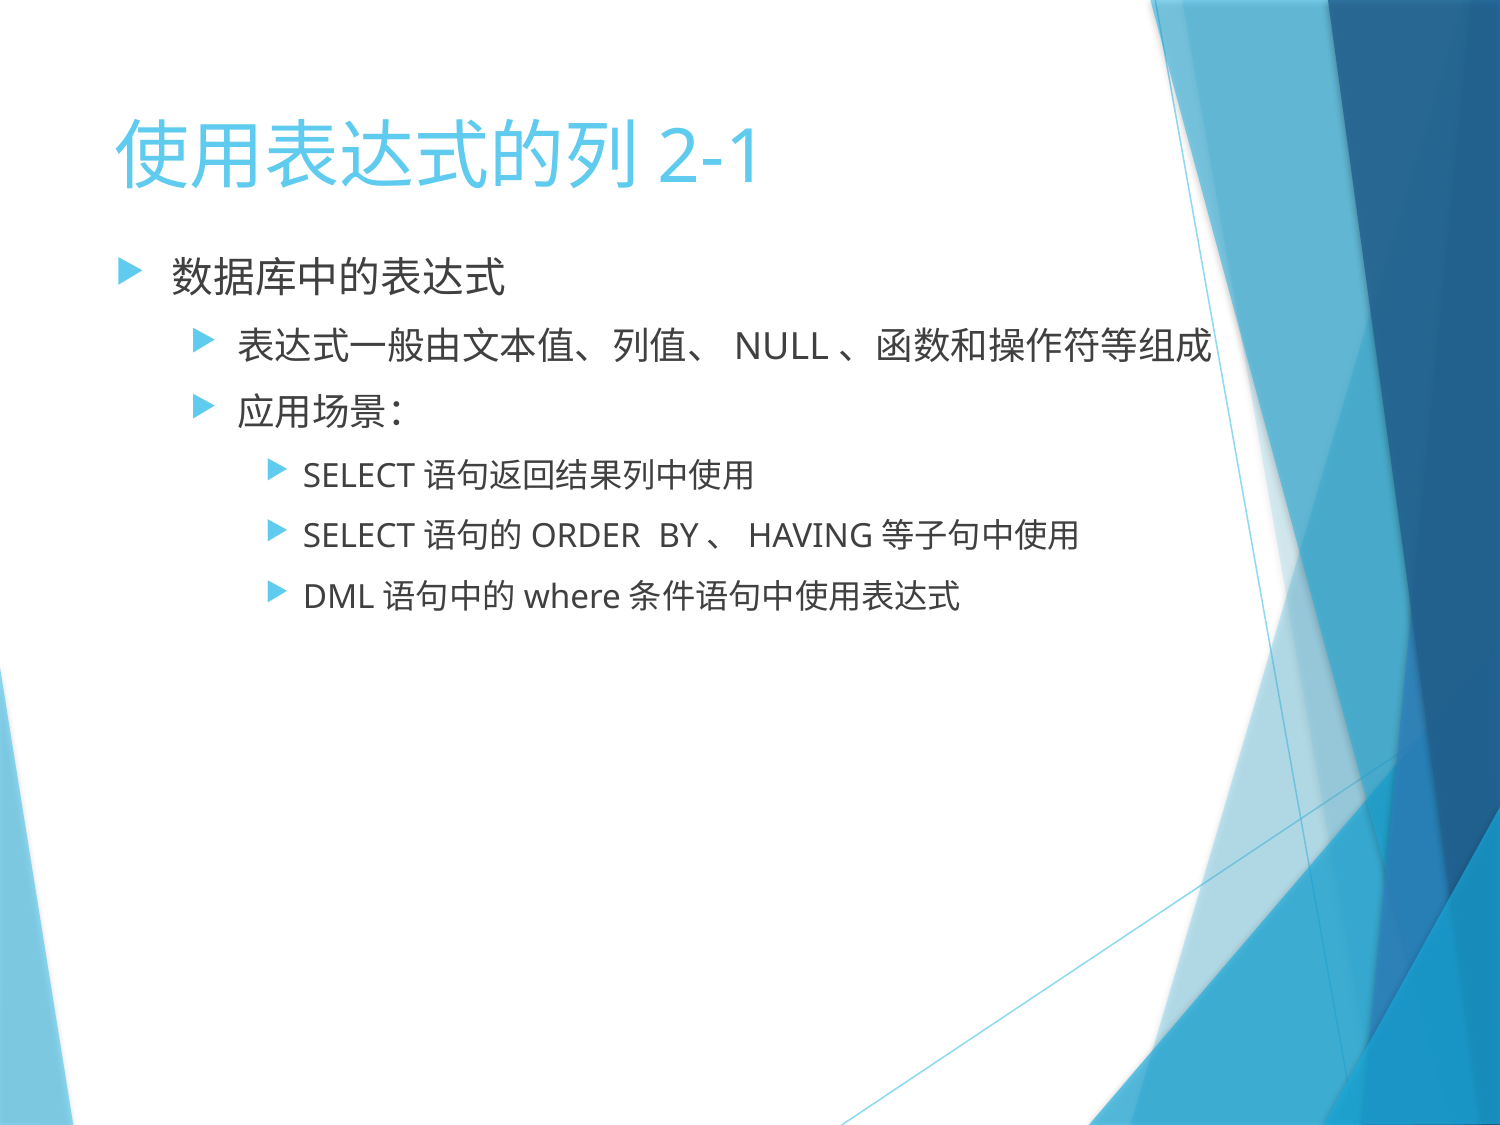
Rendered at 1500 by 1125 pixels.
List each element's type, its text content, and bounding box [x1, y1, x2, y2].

list 数据库中的表达式 表达式一般由文本值、列值、NULL、函数和操作符等组成 应用场景： SELECT语句返回结果列中使用 SELECT语句的ORDER BY、HAVING等子句中使用 DML语句中的where条件语句中使用表达式 [100, 243, 1365, 967]
title 使用表达式的列2-1 [99, 99, 1365, 207]
